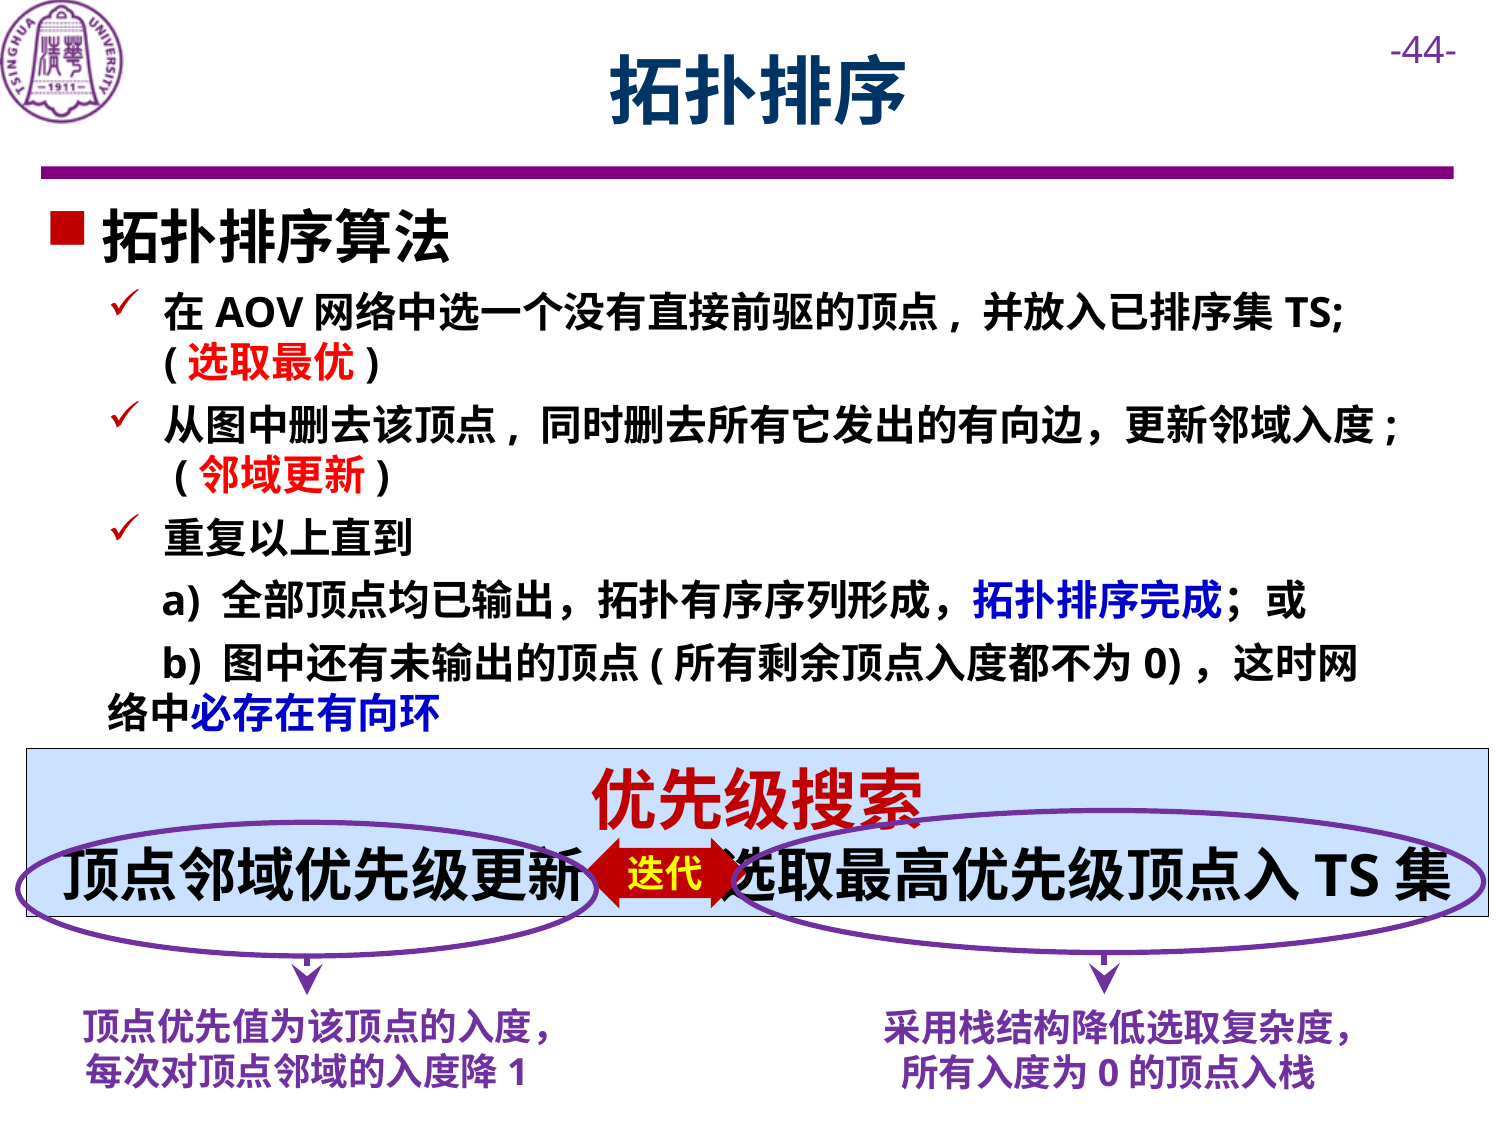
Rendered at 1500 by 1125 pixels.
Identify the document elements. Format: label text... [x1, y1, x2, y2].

text_box 在AOV网络中选一个没有直接前驱的顶点, 并放入已排序集TS; (选取最优) 从图中删去该顶点, 同时删去所有它发出的有向边，更新邻域入度; (邻域更新) 重复以上直到 a) 全部顶点均已输出，拓扑有序序列形成，拓扑排序完成；或 b) 图中还有未输出的顶点(所有剩余顶点入度都不为0)，这时网络中必存在有向环 [17, 278, 1412, 744]
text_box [733, 810, 1484, 1094]
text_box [17, 822, 597, 1087]
text_box 拓扑排序算法 [30, 193, 1484, 278]
title 拓扑排序 [135, 13, 1383, 165]
picture [0, 0, 124, 124]
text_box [25, 748, 1489, 917]
